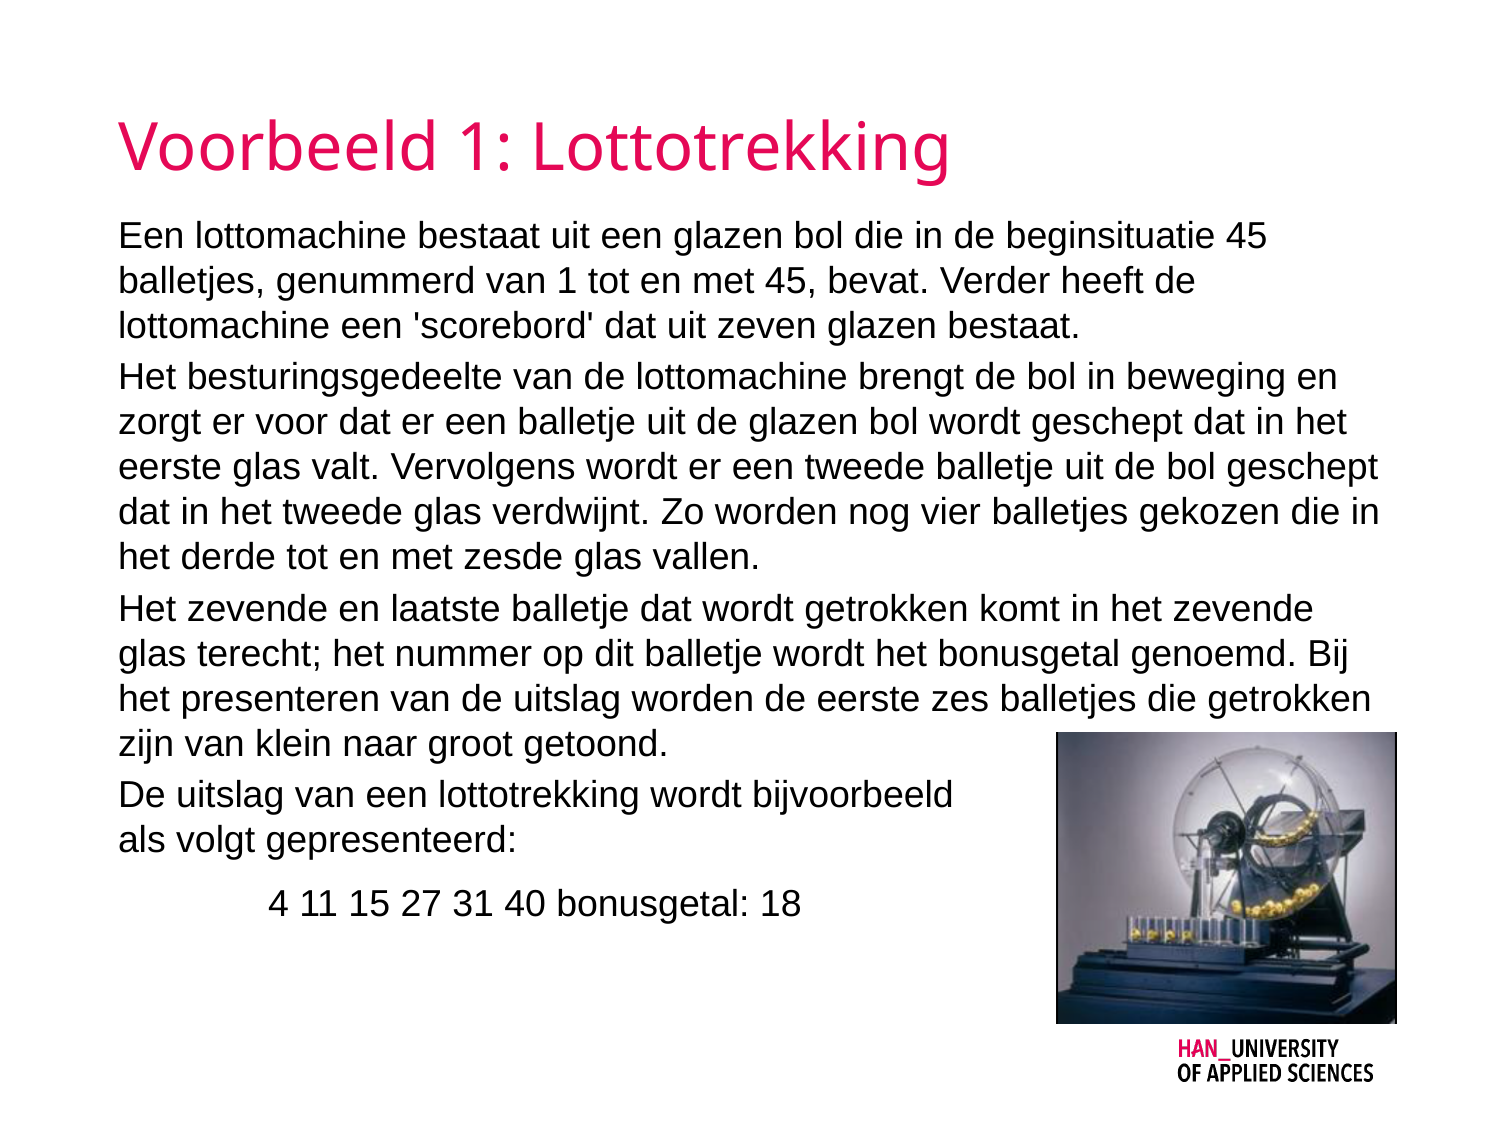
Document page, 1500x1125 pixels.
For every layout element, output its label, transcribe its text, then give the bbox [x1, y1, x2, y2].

picture [1055, 732, 1397, 1119]
title Voorbeeld 1: Lottotrekking [103, 59, 1397, 193]
list Een lottomachine bestaat uit een glazen bol die in de beginsituatie 45 balletjes, genummerd van 1 tot en met 45, bevat. Verder heeft de lottomachine een 'scorebord' dat uit zeven glazen bestaat. Het besturingsgedeelte van de lottomachine brengt de bol in beweging en zorgt er voor dat er een balletje uit de glazen bol wordt geschept dat in het eerste glas valt. Vervolgens wordt er een tweede balletje uit de bol geschept dat in het tweede glas verdwijnt. Zo worden nog vier balletjes gekozen die in het derde tot en met zesde glas vallen. Het zevende en laatste balletje dat wordt getrokken komt in het zevende glas terecht; het nummer op dit balletje wordt het bonusgetal genoemd. Bij het presenteren van de uitslag worden de eerste zes balletjes die getrokken zijn van klein naar groot getoond. De uitslag van een lottotrekking wordt bijvoorbeeld als volgt gepresenteerd: 4 11 15 27 31 40 bonusgetal: 18 [103, 203, 1397, 1014]
